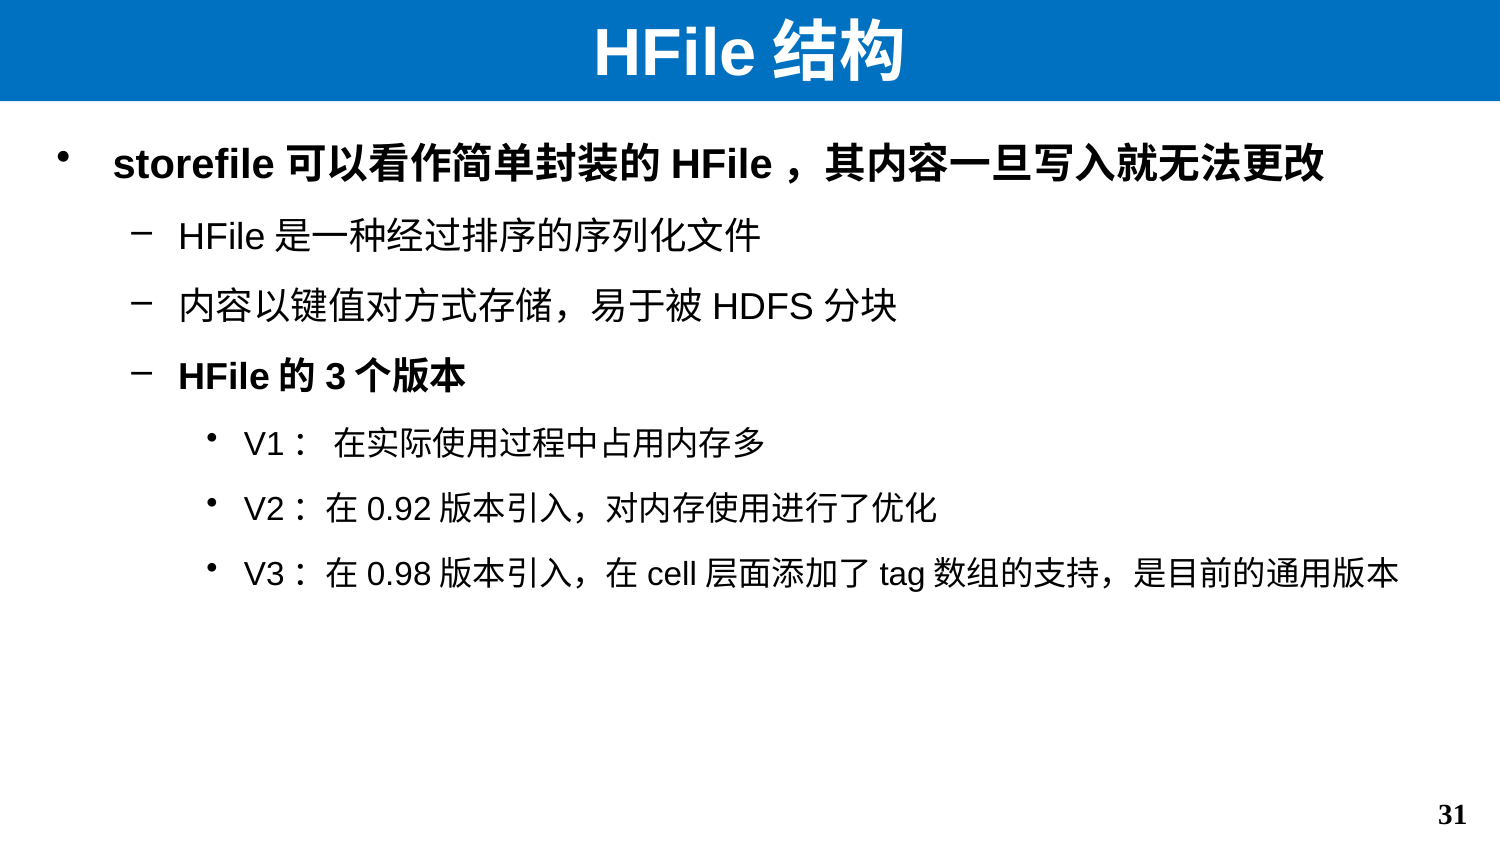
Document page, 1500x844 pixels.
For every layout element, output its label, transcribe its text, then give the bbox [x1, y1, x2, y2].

title HFile结构 [0, 0, 1500, 102]
list storefile可以看作简单封装的HFile，其内容一旦写入就无法更改 HFile是一种经过排序的序列化文件 内容以键值对方式存储，易于被HDFS分块 HFile的3个版本 V1： 在实际使用过程中占用内存多 V2：在0.92版本引入，对内存使用进行了优化 V3：在0.98版本引入，在cell层面添加了tag数组的支持，是目前的通用版本 [41, 129, 1471, 754]
